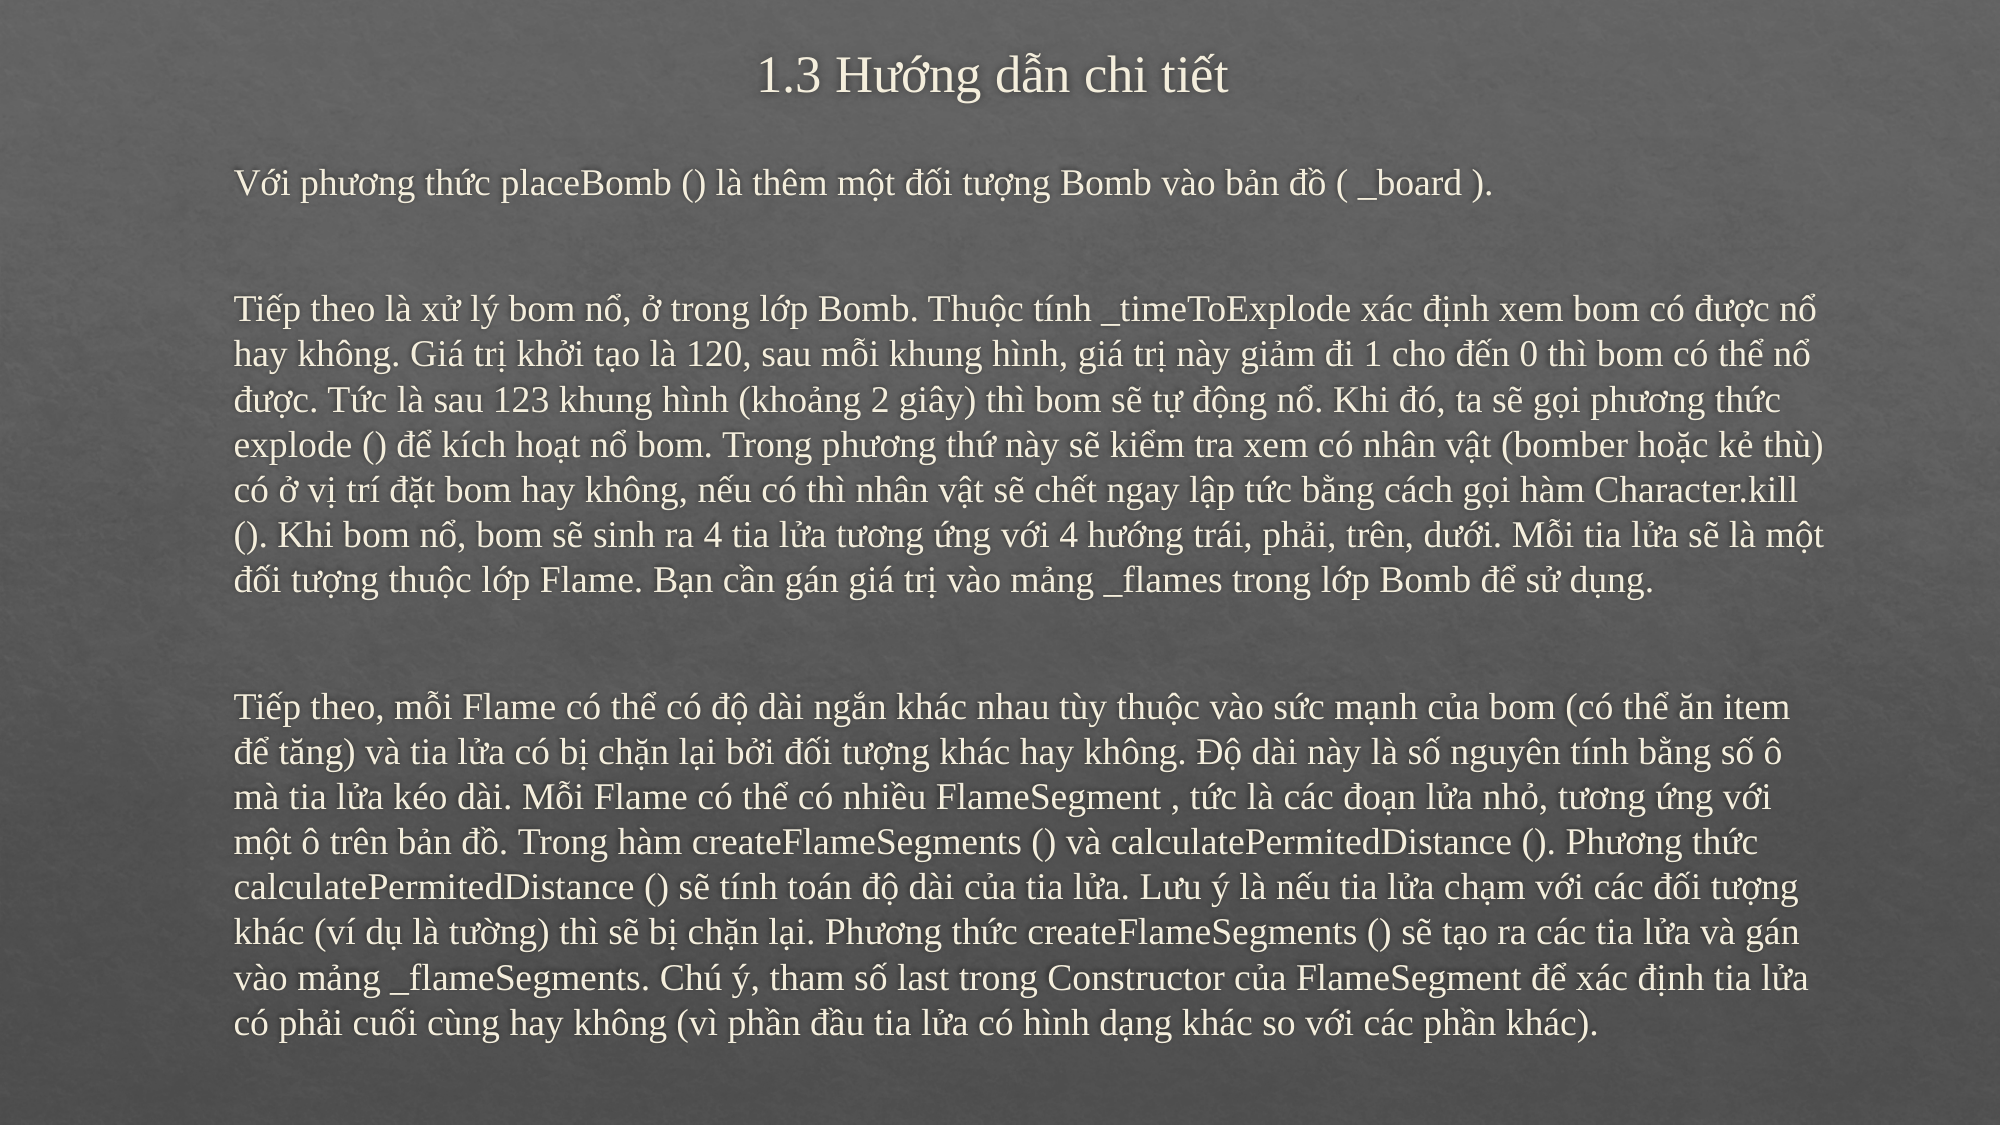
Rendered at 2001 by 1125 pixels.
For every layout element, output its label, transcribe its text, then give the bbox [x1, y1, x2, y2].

title 1.3 Hướng dẫn chi tiết [149, 38, 1849, 146]
list Với phương thức placeBomb () là thêm một đối tượng Bomb vào bản đồ ( _board ). Tiếp theo là xử lý bom nổ, ở trong lớp Bomb. Thuộc tính _timeToExplode xác định xem bom có được nổ hay không. Giá trị khởi tạo là 120, sau mỗi khung hình, giá trị này giảm đi 1 cho đến 0 thì bom có thể nổ được. Tức là sau 123 khung hình (khoảng 2 giây) thì bom sẽ tự động nổ. Khi đó, ta sẽ gọi phương thức explode () để kích hoạt nổ bom. Trong phương thứ này sẽ kiểm tra xem có nhân vật (bomber hoặc kẻ thù) có ở vị trí đặt bom hay không, nếu có thì nhân vật sẽ chết ngay lập tức bằng cách gọi hàm Character.kill (). Khi bom nổ, bom sẽ sinh ra 4 tia lửa tương ứng với 4 hướng trái, phải, trên, dưới. Mỗi tia lửa sẽ là một đối tượng thuộc lớp Flame. Bạn cần gán giá trị vào mảng _flames trong lớp Bomb để sử dụng. Tiếp theo, mỗi Flame có thể có độ dài ngắn khác nhau tùy thuộc vào sức mạnh của bom (có thể ăn item để tăng) và tia lửa có bị chặn lại bởi đối tượng khác hay không. Độ dài này là số nguyên tính bằng số ô mà tia lửa kéo dài. Mỗi Flame có thể có nhiều FlameSegment , tức là các đoạn lửa nhỏ, tương ứng với một ô trên bản đồ. Trong hàm createFlameSegments () và calculatePermitedDistance (). Phương thức calculatePermitedDistance () sẽ tính toán độ dài của tia lửa. Lưu ý là nếu tia lửa chạm với các đối tượng khác (ví dụ là tường) thì sẽ bị chặn lại. Phương thức createFlameSegments () sẽ tạo ra các tia lửa và gán vào mảng _flameSegments. Chú ý, tham số last trong Constructor của FlameSegment để xác định tia lửa có phải cuối cùng hay không (vì phần đầu tia lửa có hình dạng khác so với các phần khác). [149, 149, 1849, 1087]
